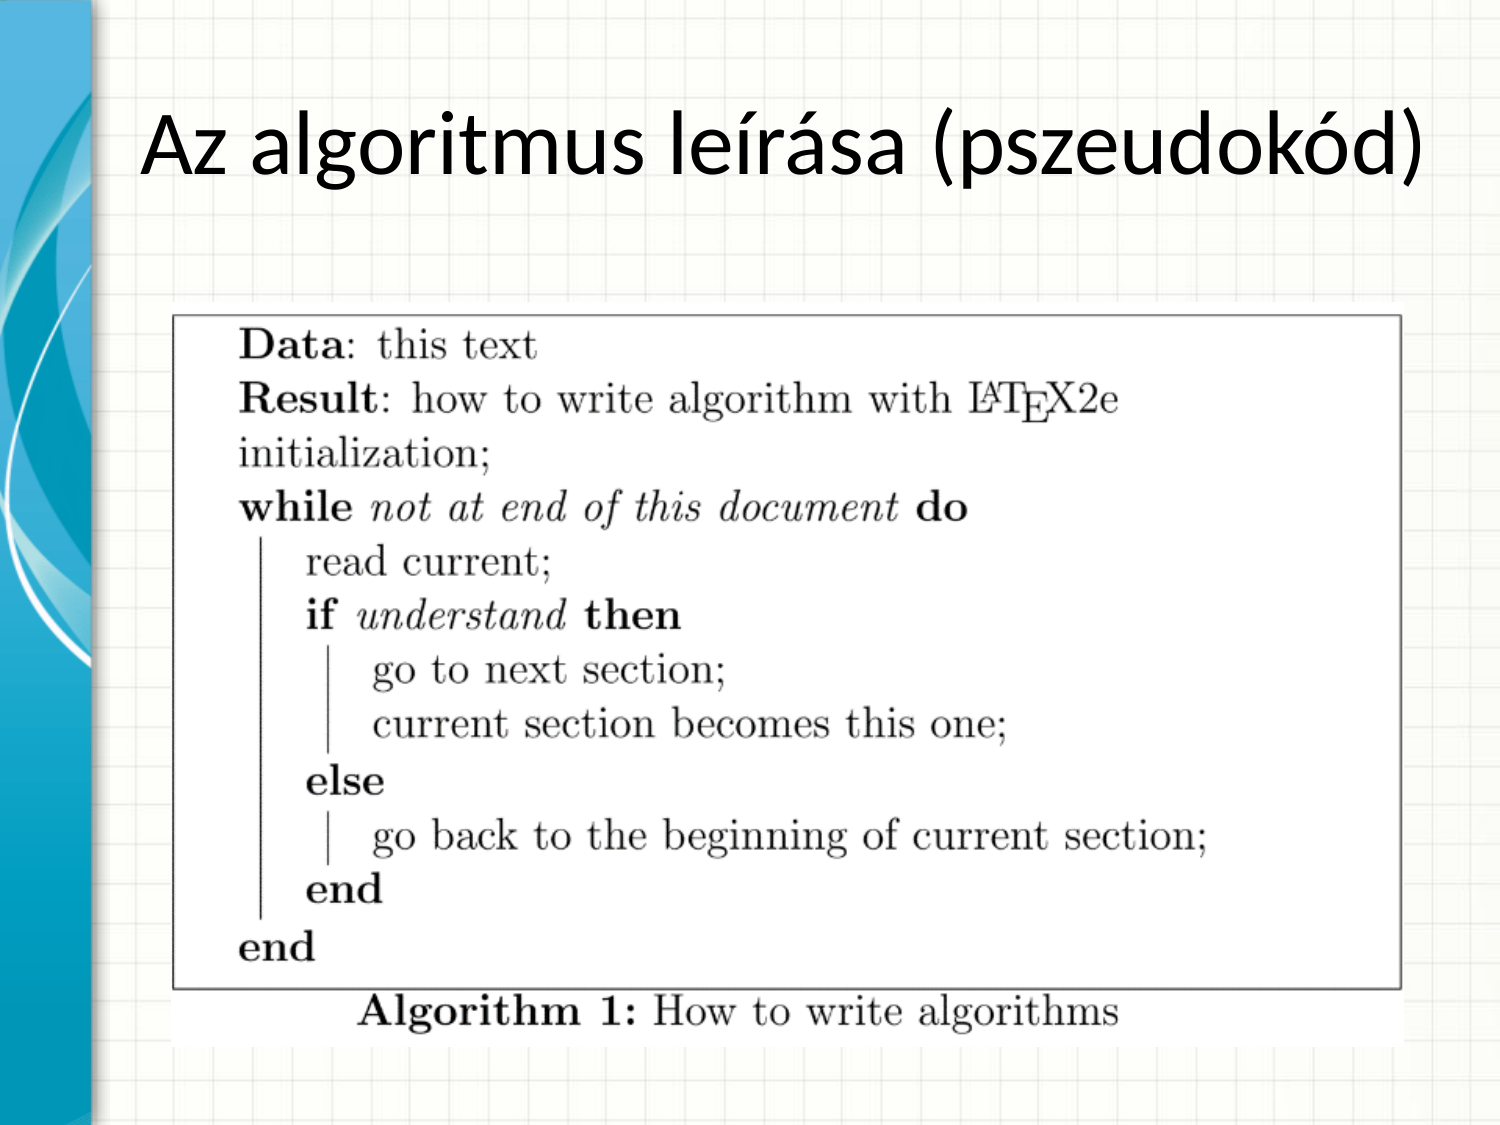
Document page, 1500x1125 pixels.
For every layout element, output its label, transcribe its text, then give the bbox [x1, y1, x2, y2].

picture [0, 0, 1500, 1125]
title Az algoritmus leírása (pszeudokód) [125, 44, 1450, 232]
